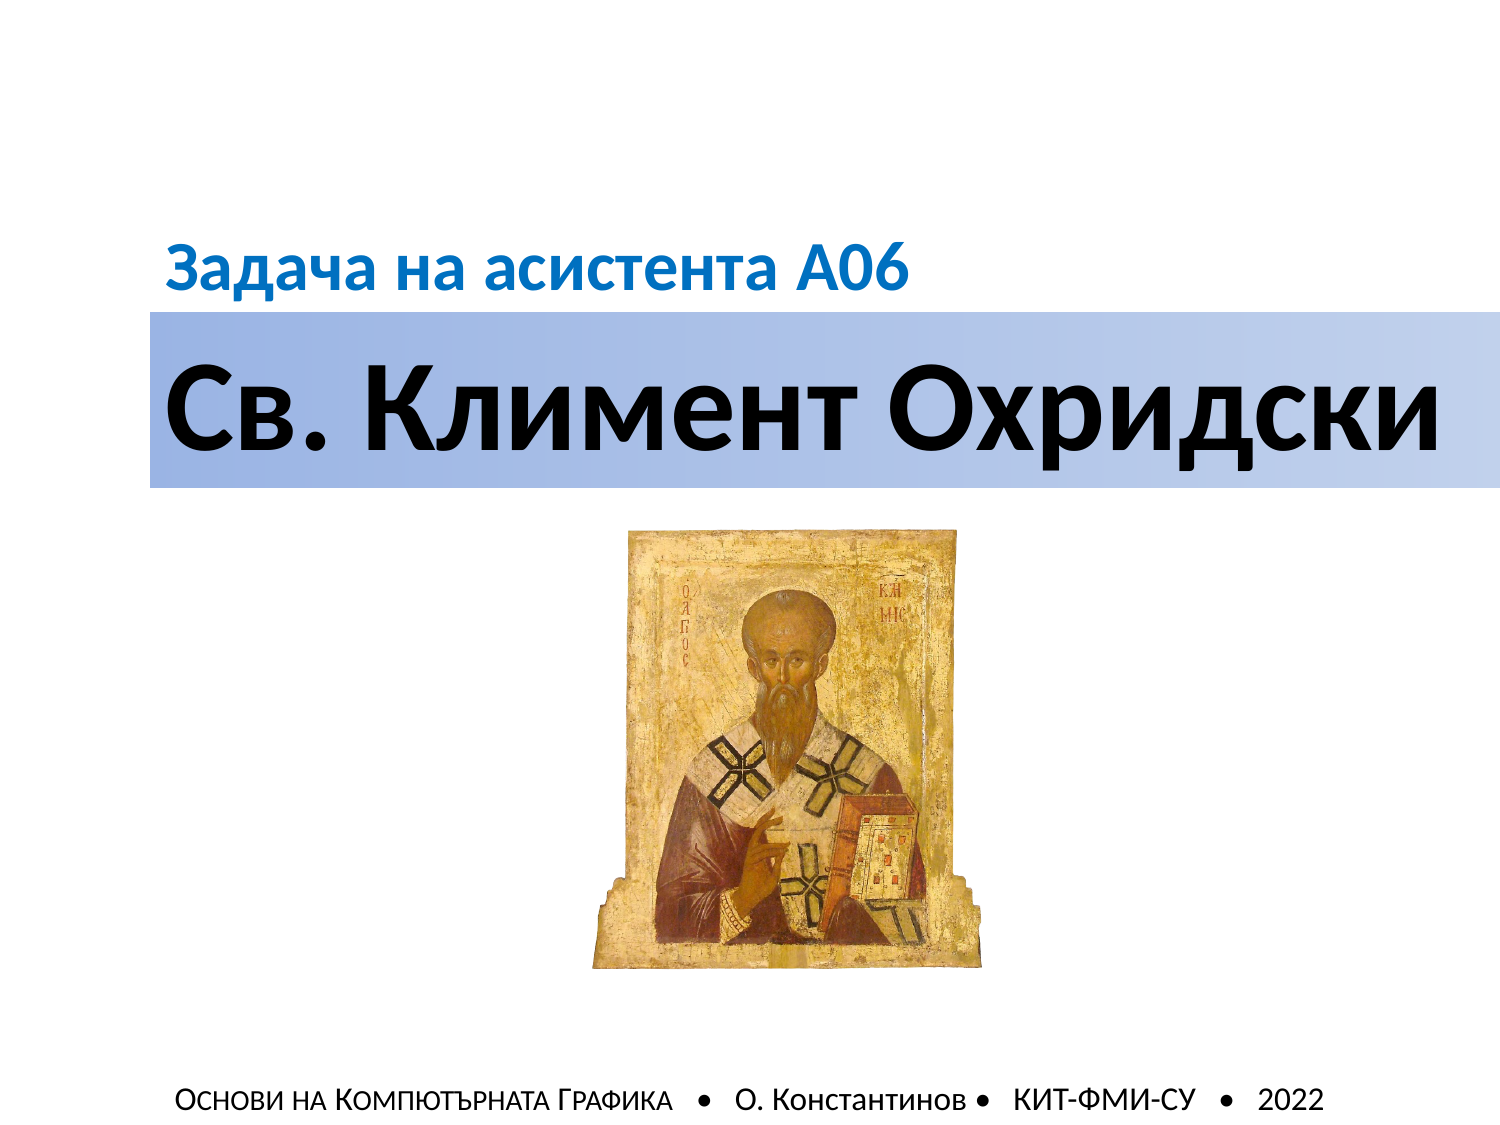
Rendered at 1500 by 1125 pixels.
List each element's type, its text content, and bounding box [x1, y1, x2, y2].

text_box ОСНОВИ НА КОМПЮТЪРНАТА ГРАФИКА • О. Константинов • КИТ-ФМИ-СУ • 2022 [0, 1069, 1500, 1125]
picture [587, 524, 984, 972]
list Св. Климент Охридски [150, 312, 1500, 488]
list Задача на асистента A06 [150, 212, 1500, 312]
